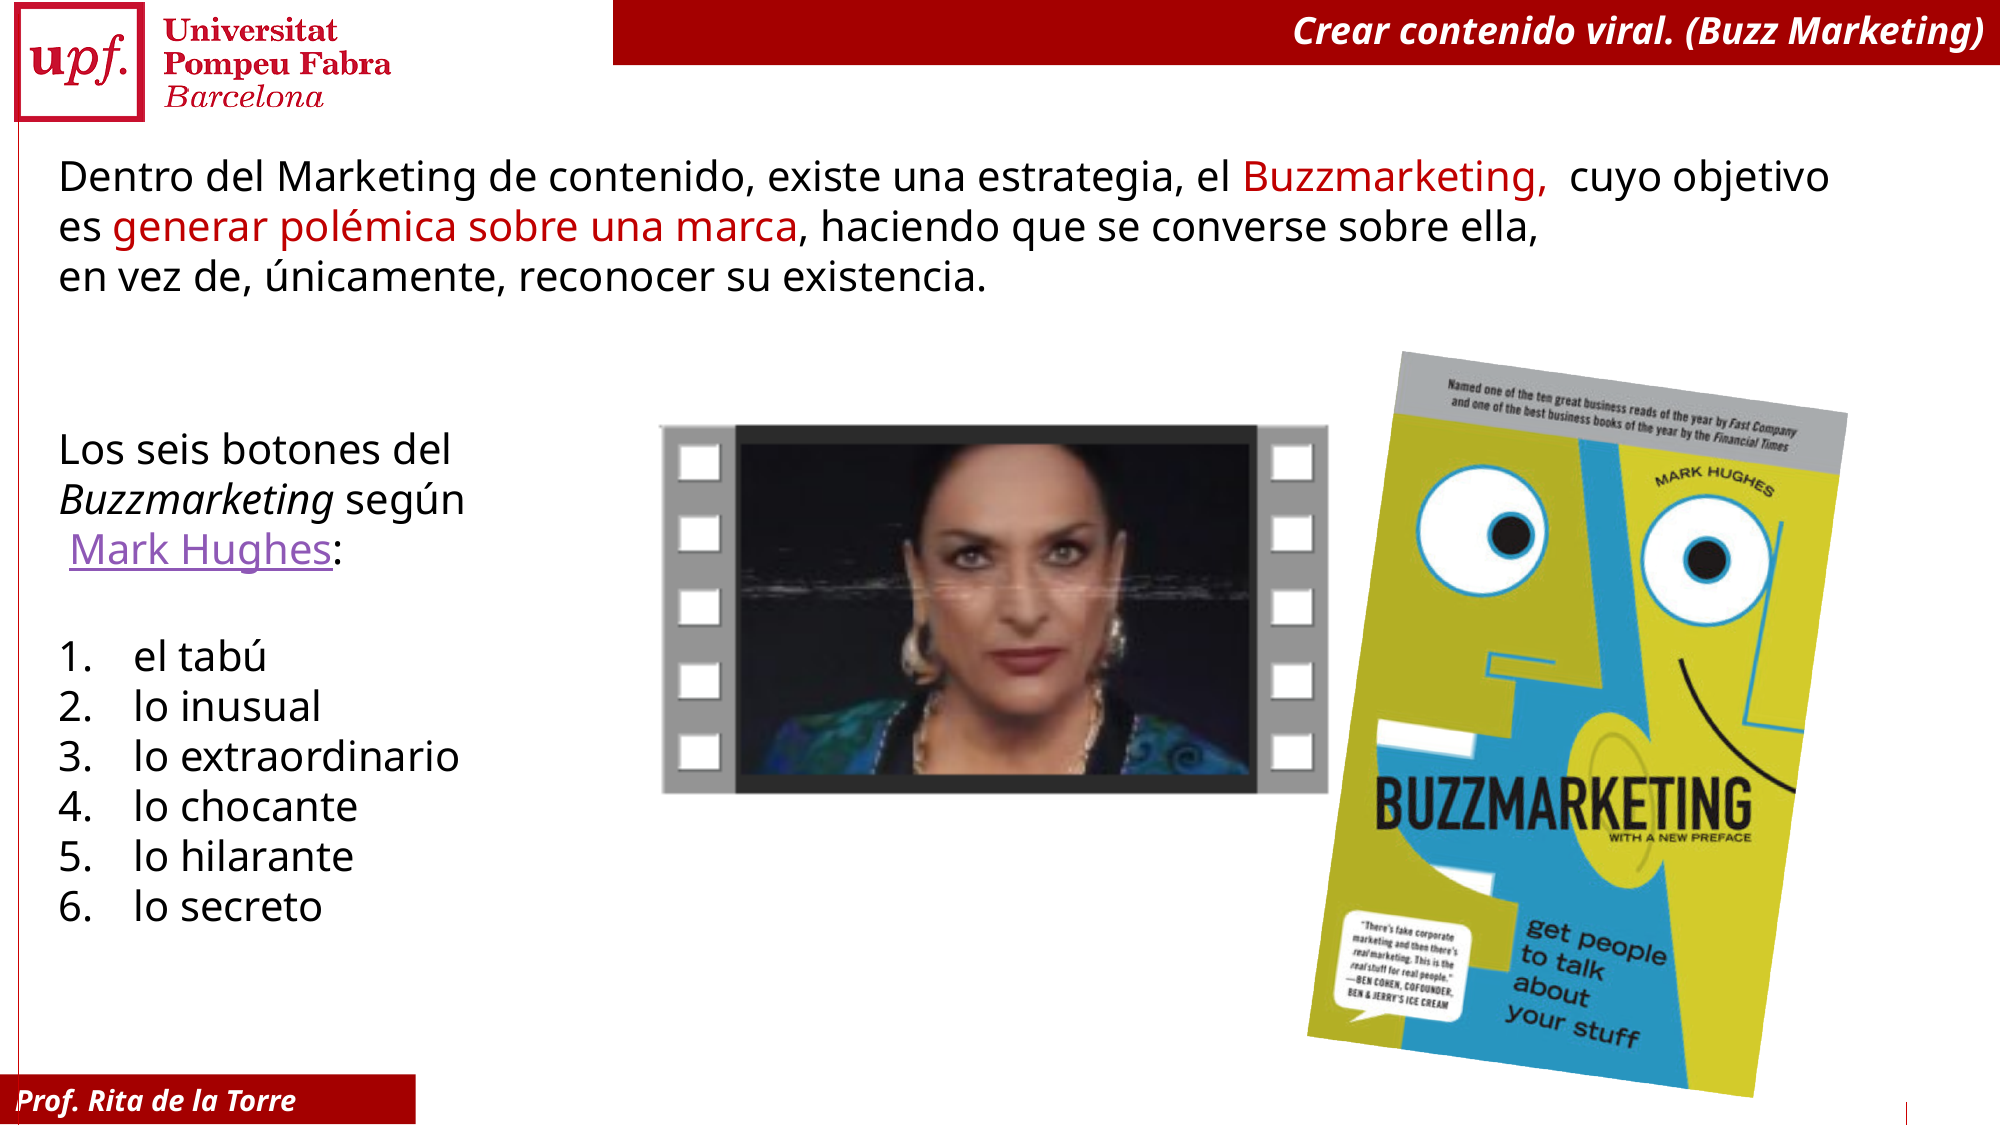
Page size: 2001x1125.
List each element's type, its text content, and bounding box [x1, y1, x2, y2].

text_box Dentro del Marketing de contenido, existe una estrategia, el Buzzmarketing, cuyo objetivo es generar polémica sobre una marca, haciendo que se converse sobre ella, en vez de, únicamente, reconocer su existencia. [43, 142, 1888, 307]
title Crear contenido viral. (Buzz Marketing) [613, 0, 2000, 66]
picture [14, 2, 407, 122]
picture [649, 352, 1847, 1097]
text_box Los seis botones del Buzzmarketing según Mark Hughes: el tabú lo inusual lo extraordinario lo chocante lo hilarante lo secreto [43, 415, 555, 938]
